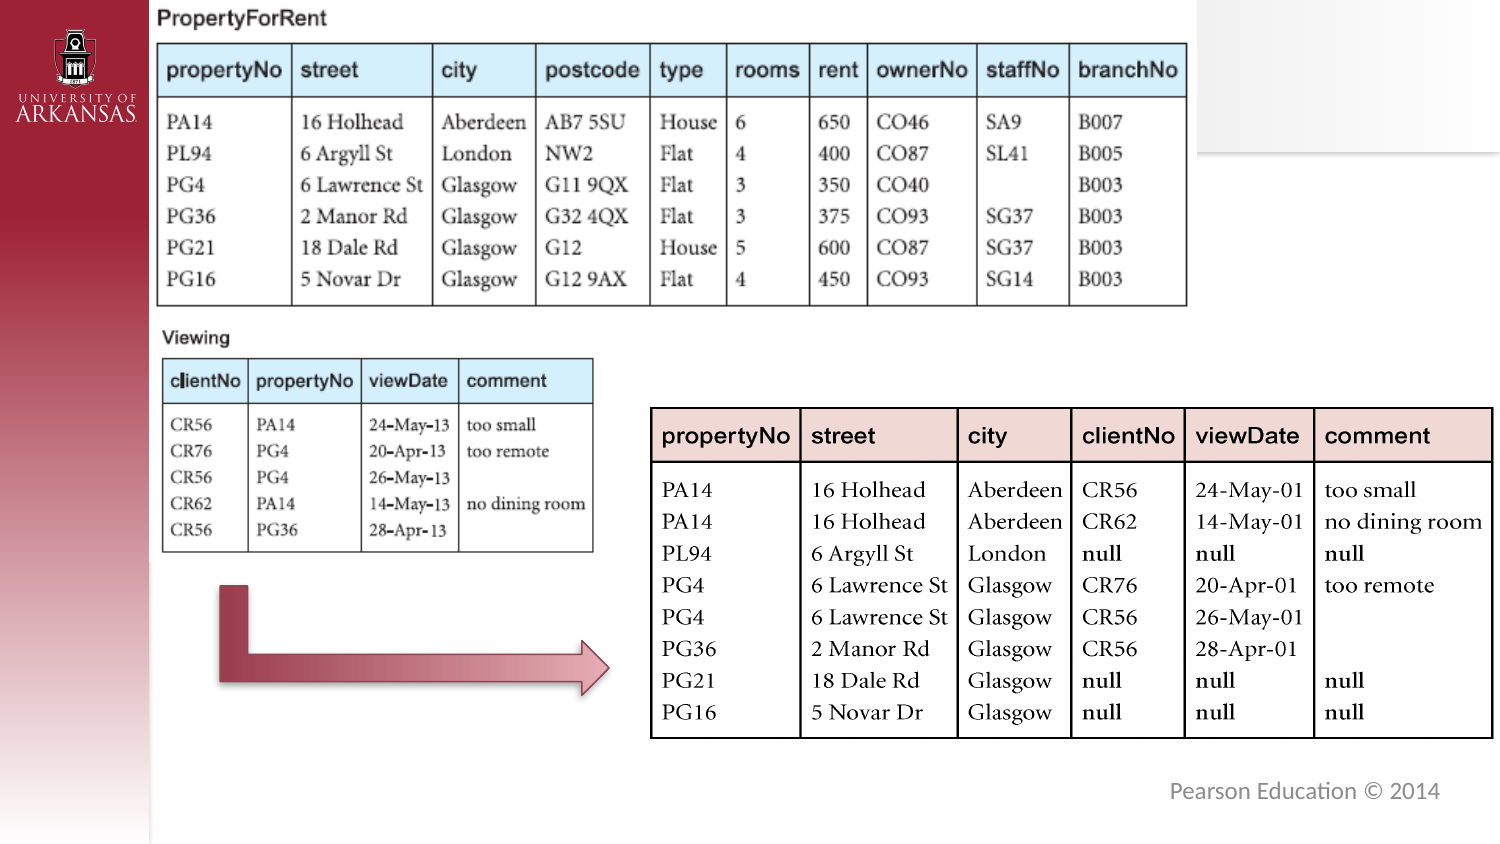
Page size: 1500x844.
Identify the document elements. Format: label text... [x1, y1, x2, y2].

slide_number Pearson Education © 2014 [1105, 782, 1456, 827]
text_box [219, 585, 610, 697]
picture [149, 0, 1197, 562]
picture [15, 29, 137, 122]
picture [638, 397, 1500, 745]
